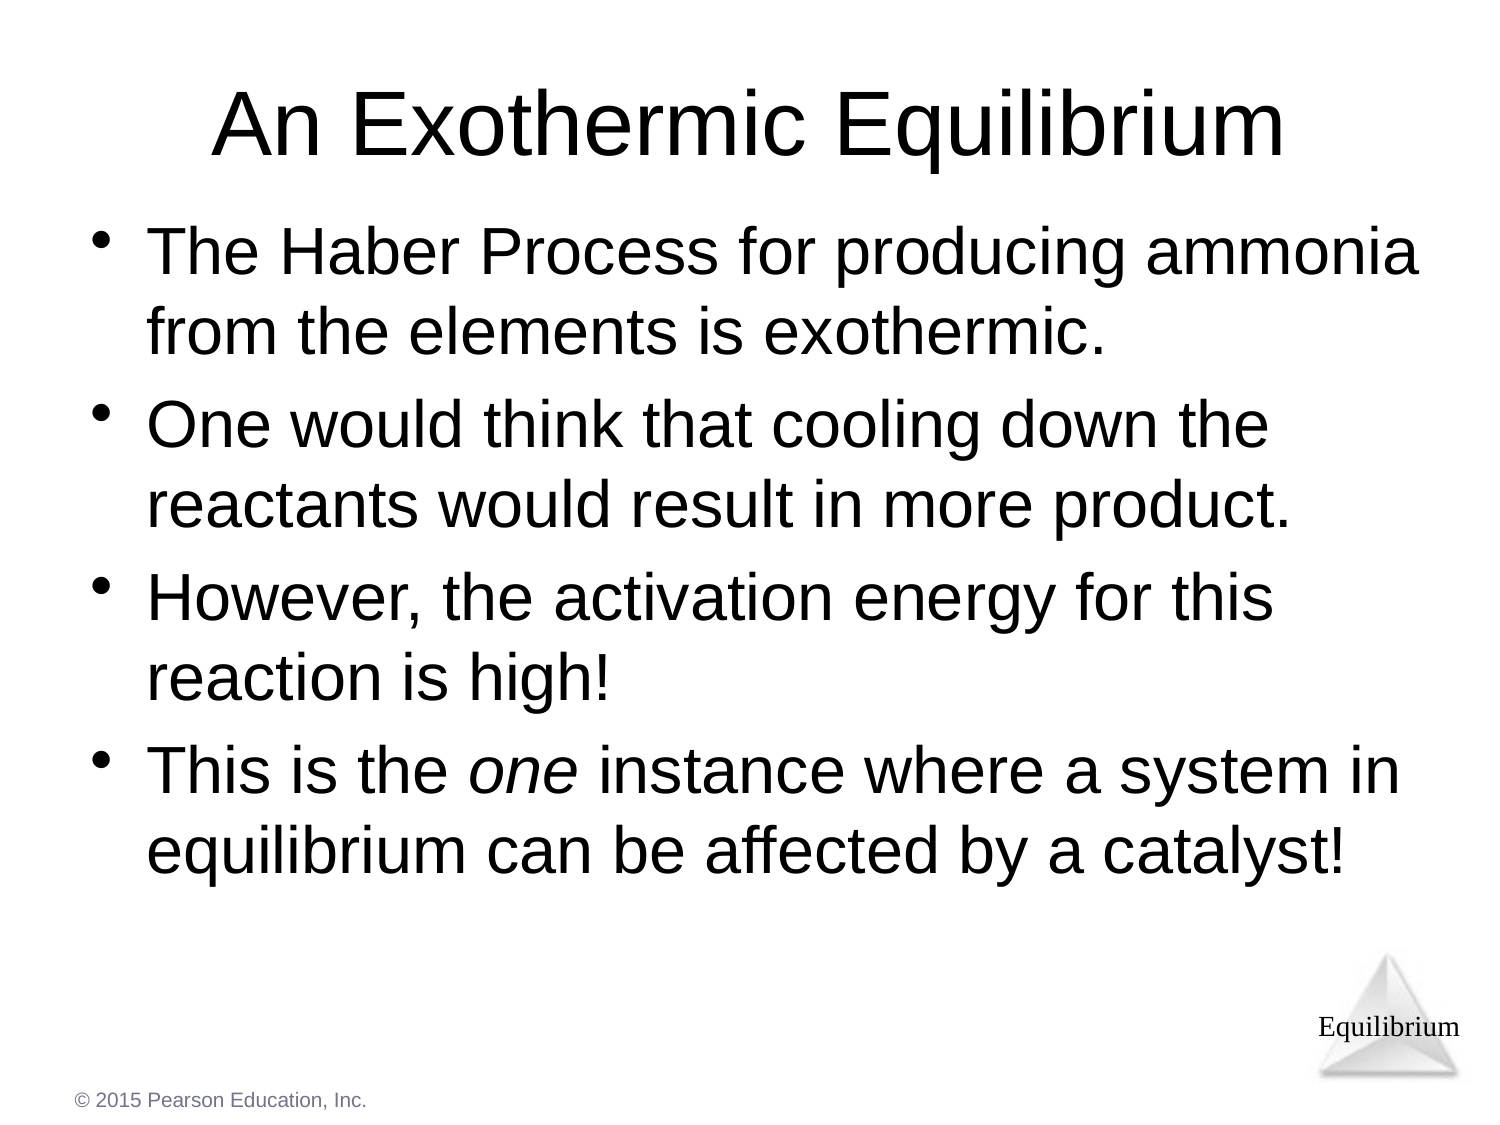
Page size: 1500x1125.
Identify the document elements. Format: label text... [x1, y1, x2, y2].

list The Haber Process for producing ammonia from the elements is exothermic. One would think that cooling down the reactants would result in more product. However, the activation energy for this reaction is high! This is the one instance where a system in equilibrium can be affected by a catalyst! [74, 199, 1438, 1001]
picture [1275, 899, 1500, 1125]
title An Exothermic Equilibrium [0, 24, 1500, 213]
